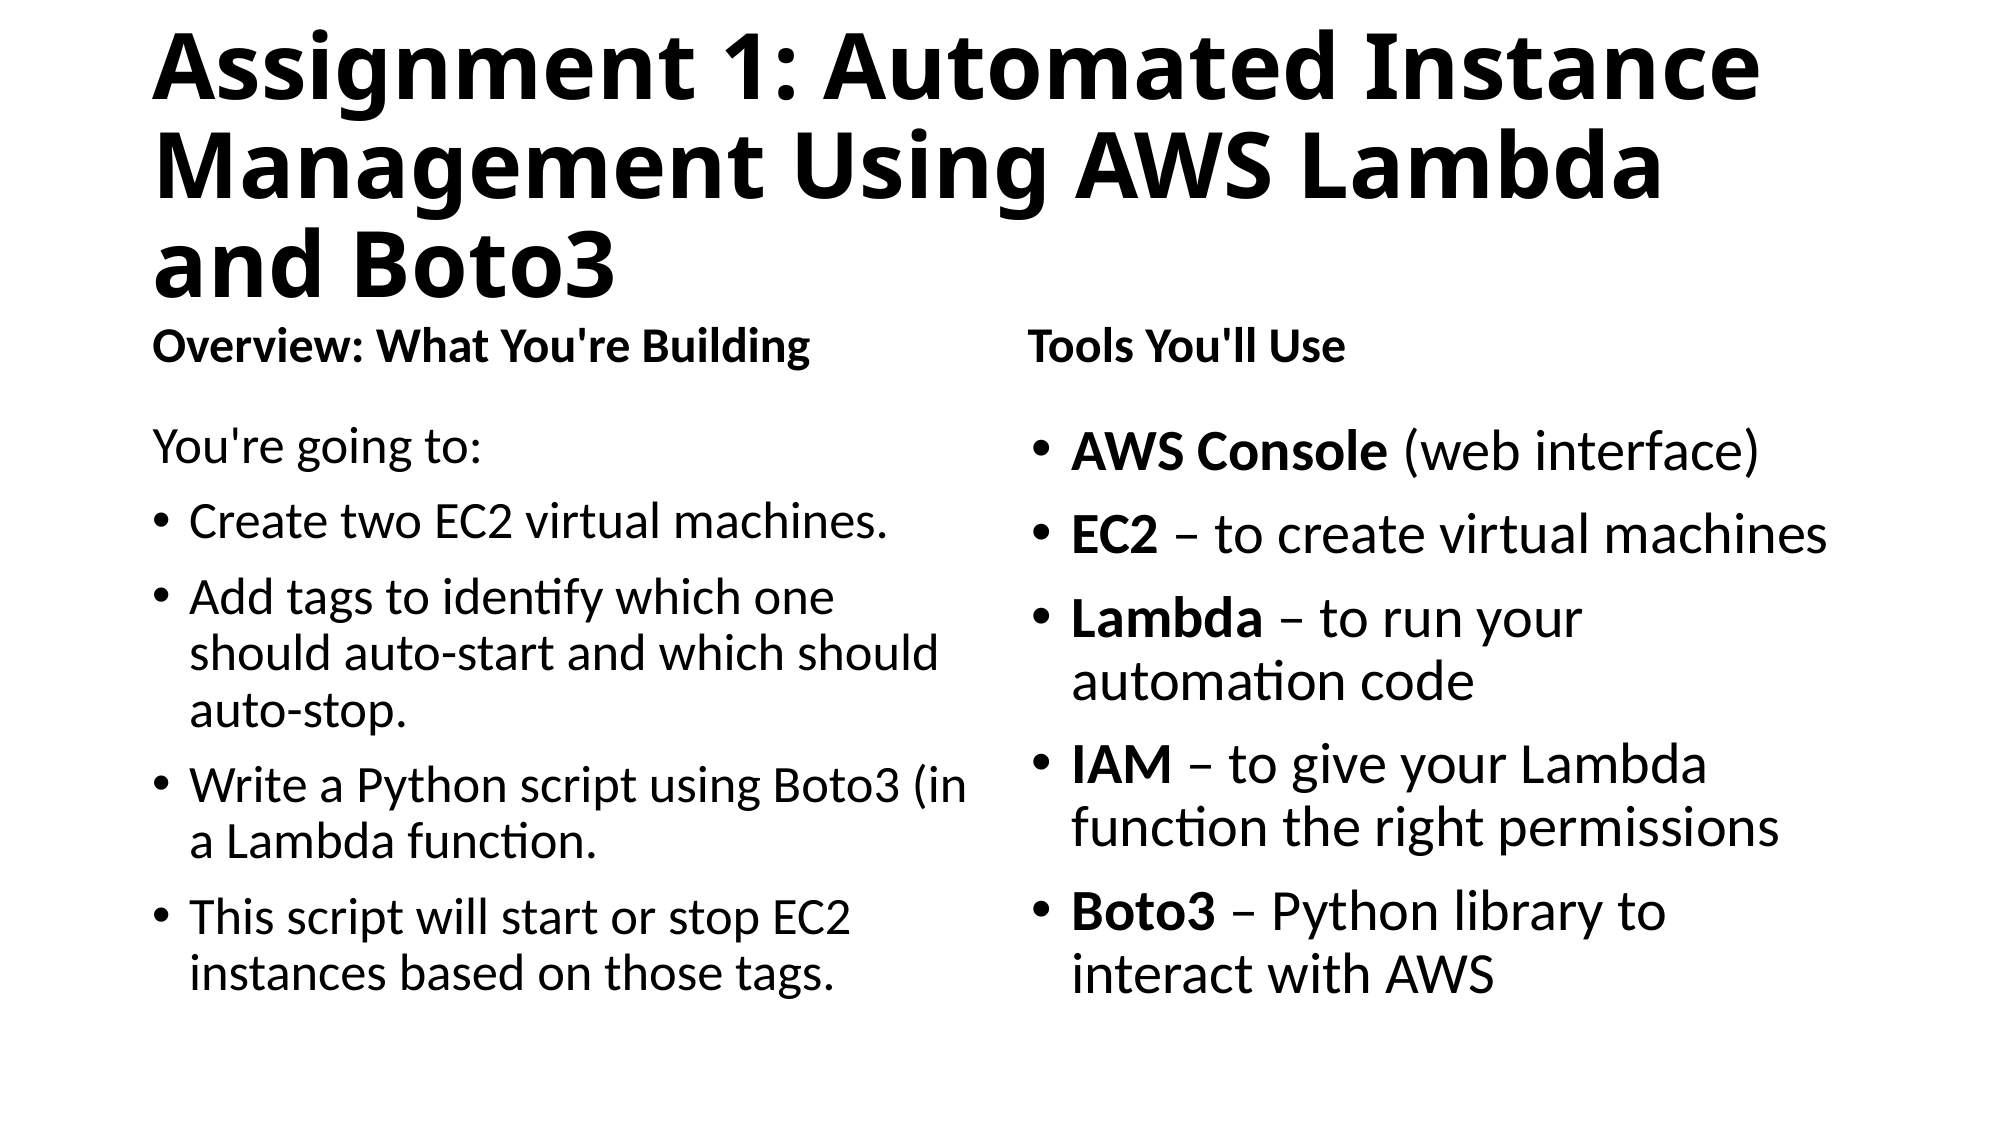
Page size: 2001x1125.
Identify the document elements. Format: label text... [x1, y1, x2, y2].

list Tools You'll Use [1012, 305, 1863, 382]
list Overview: What You're Building [137, 305, 984, 382]
title Assignment 1: Automated Instance Management Using AWS Lambda and Boto3 [137, 59, 1863, 278]
list AWS Console (web interface) EC2 – to create virtual machines Lambda – to run your automation code IAM – to give your Lambda function the right permissions Boto3 – Python library to interact with AWS [1016, 412, 1867, 1017]
list You're going to: Create two EC2 virtual machines. Add tags to identify which one should auto-start and which should auto-stop. Write a Python script using Boto3 (in a Lambda function. This script will start or stop EC2 instances based on those tags. [137, 410, 984, 1016]
